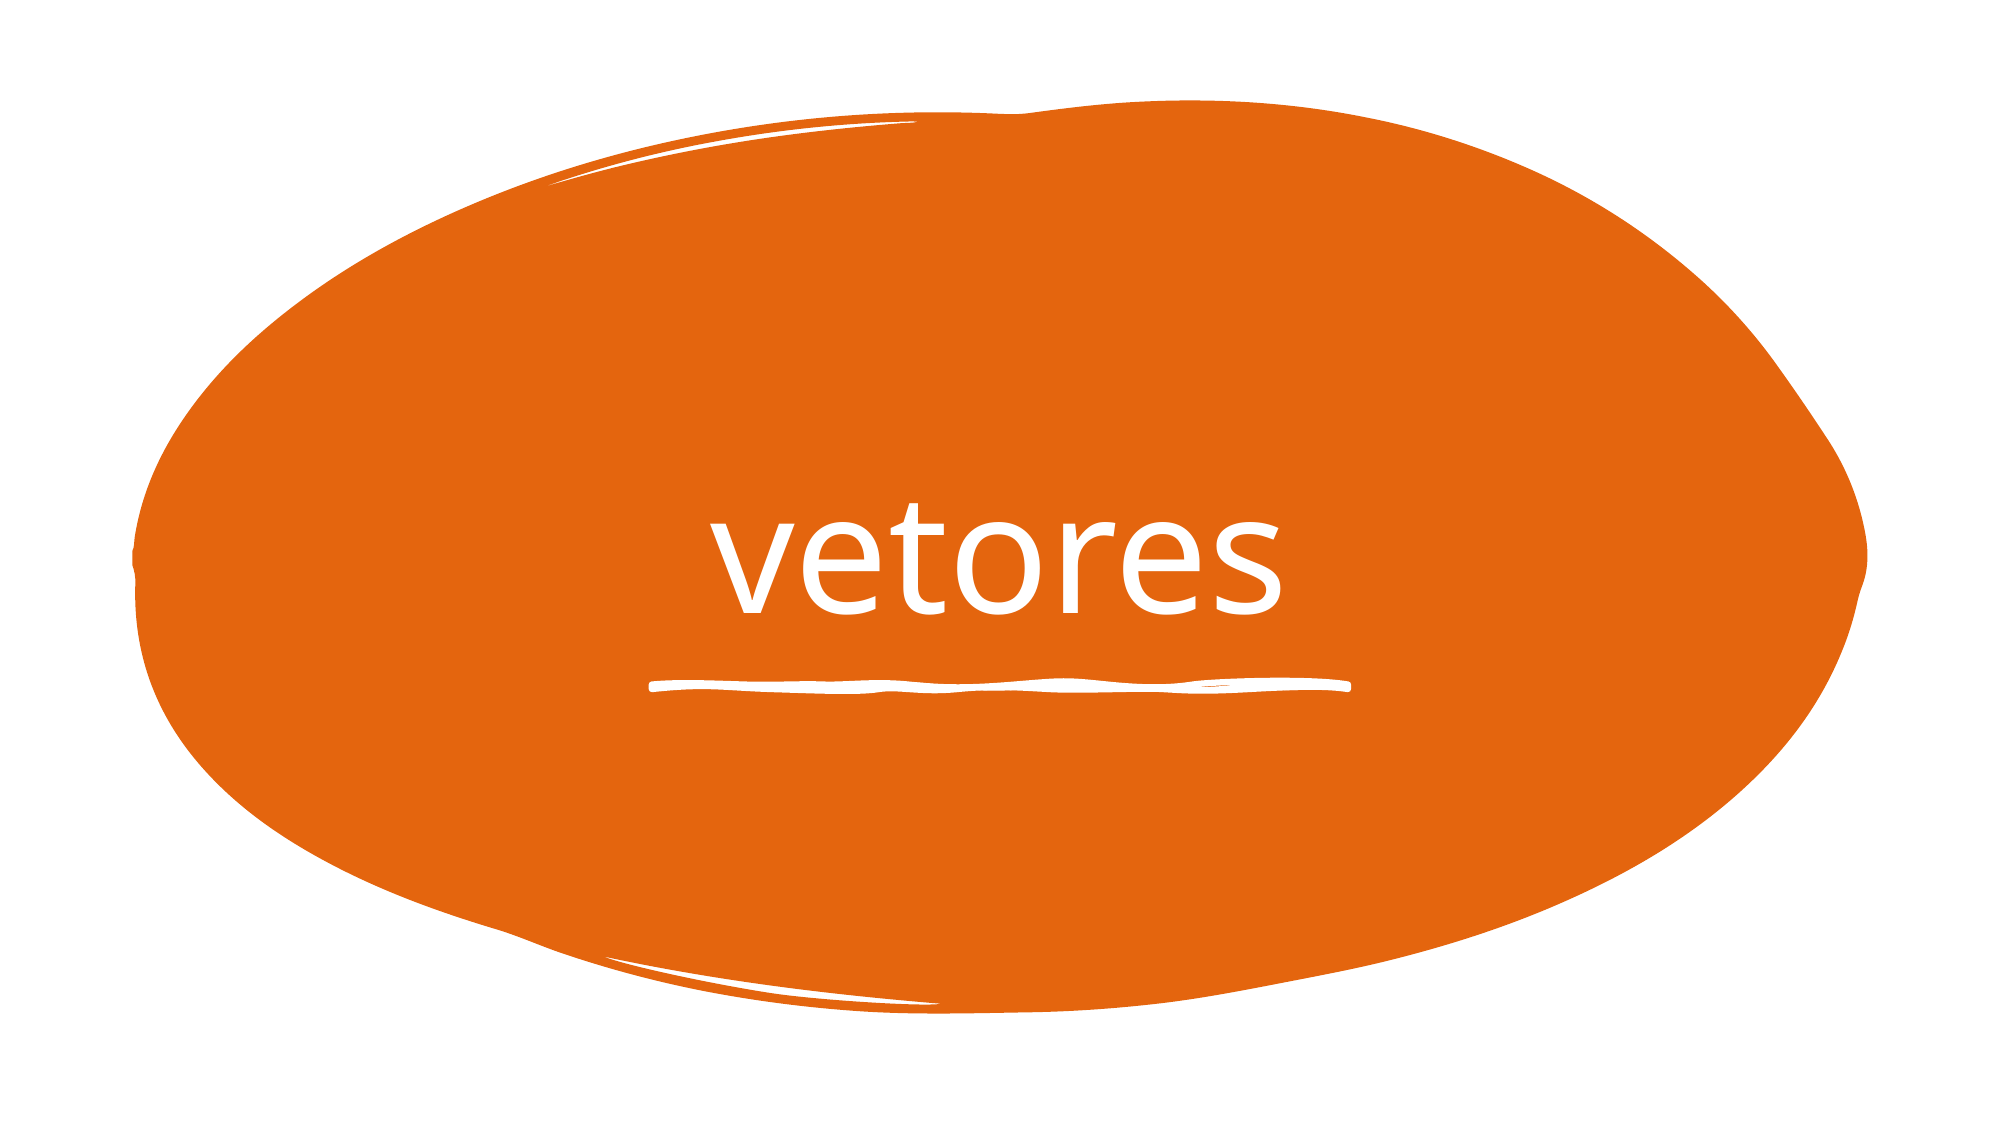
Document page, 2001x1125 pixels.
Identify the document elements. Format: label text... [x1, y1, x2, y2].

title vetores [338, 313, 1661, 654]
